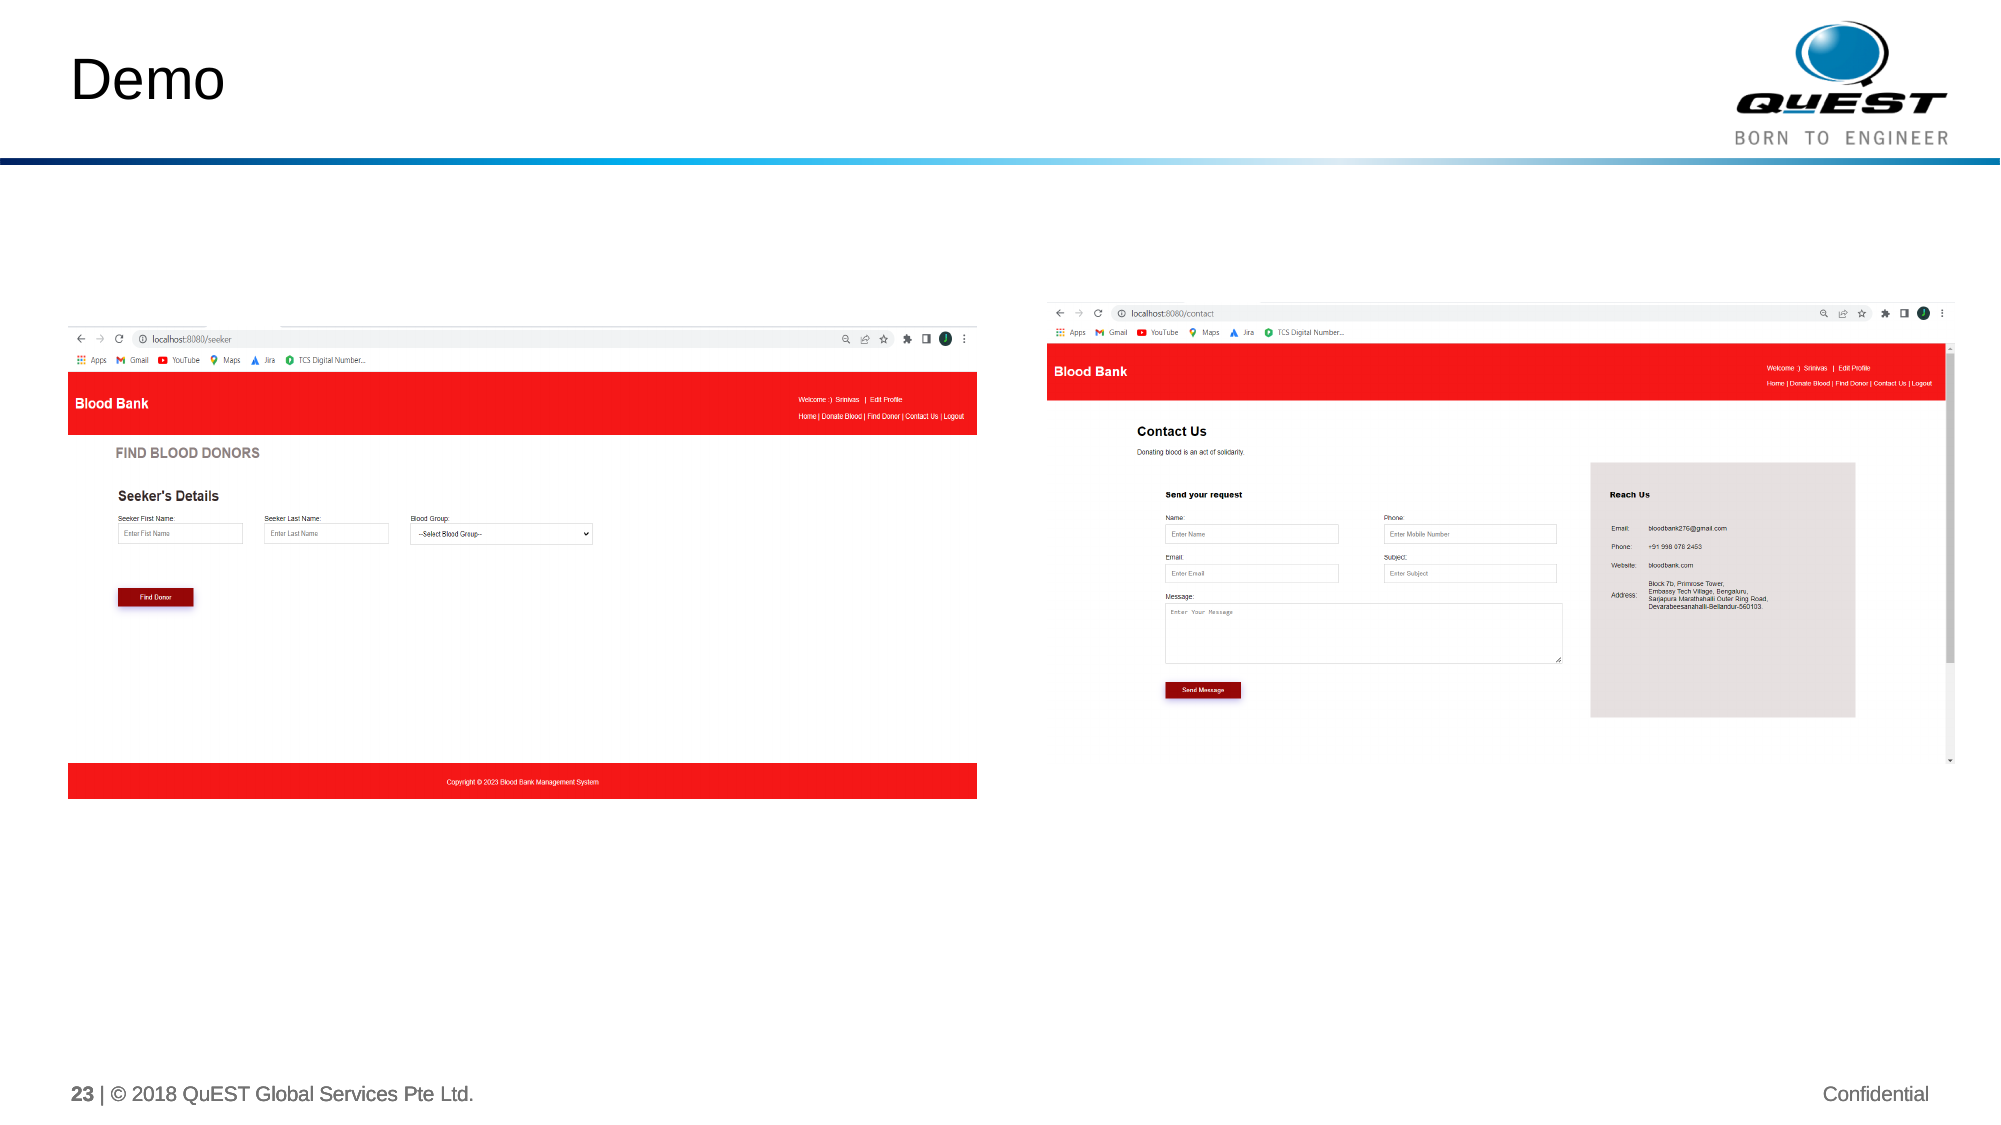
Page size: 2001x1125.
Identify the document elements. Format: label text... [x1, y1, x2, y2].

footer Confidential [1820, 1080, 1935, 1125]
picture [1735, 20, 1948, 145]
picture [68, 326, 977, 799]
text_box 23 | © 2018 QuEST Global Services Pte Ltd. [64, 1080, 482, 1125]
picture [1046, 302, 1955, 764]
text_box Demo [68, 39, 1106, 112]
text_box [0, 158, 2000, 165]
